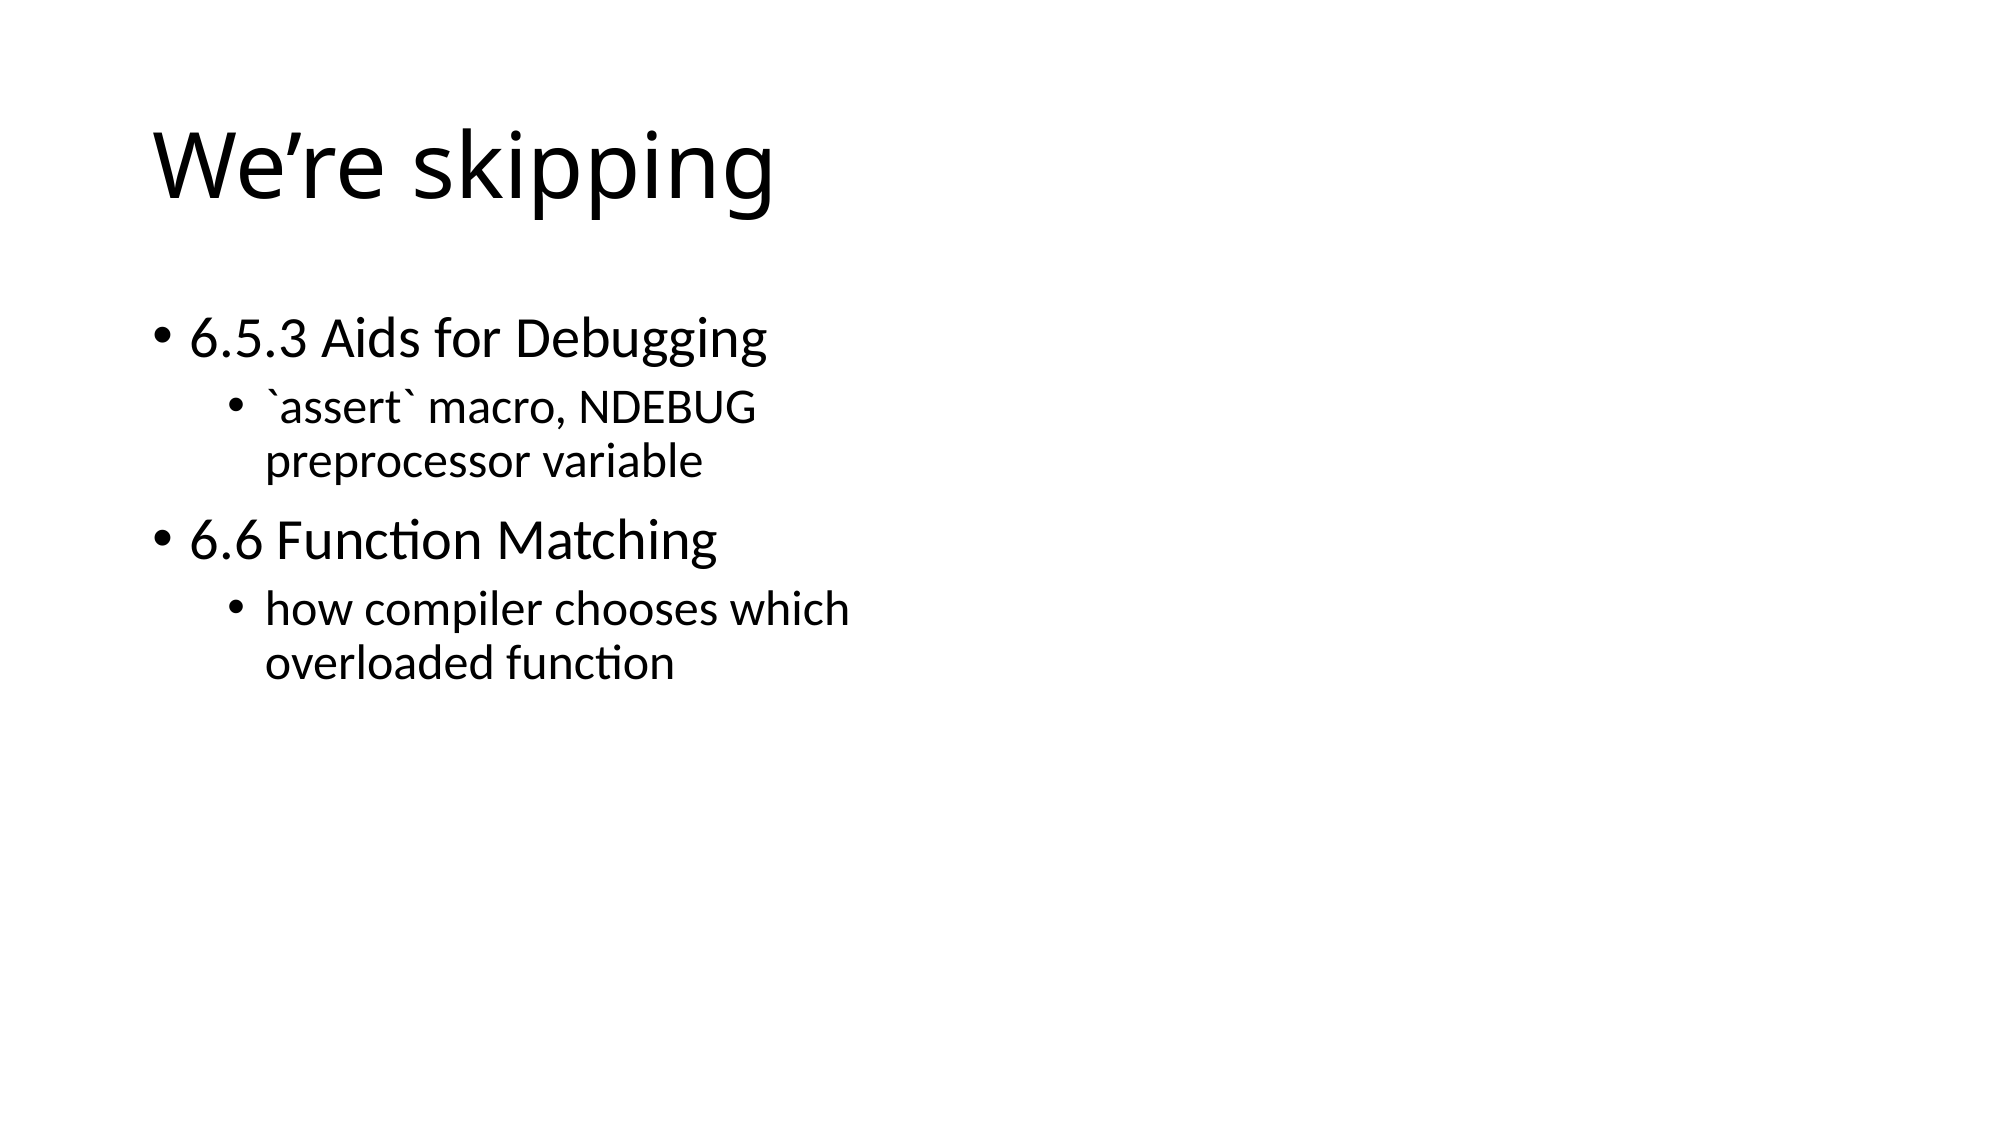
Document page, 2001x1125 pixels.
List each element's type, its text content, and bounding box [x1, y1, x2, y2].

title We’re skipping [137, 59, 1863, 278]
list 6.5.3 Aids for Debugging `assert` macro, NDEBUG preprocessor variable 6.6 Function Matching how compiler chooses which overloaded function [137, 299, 988, 1014]
